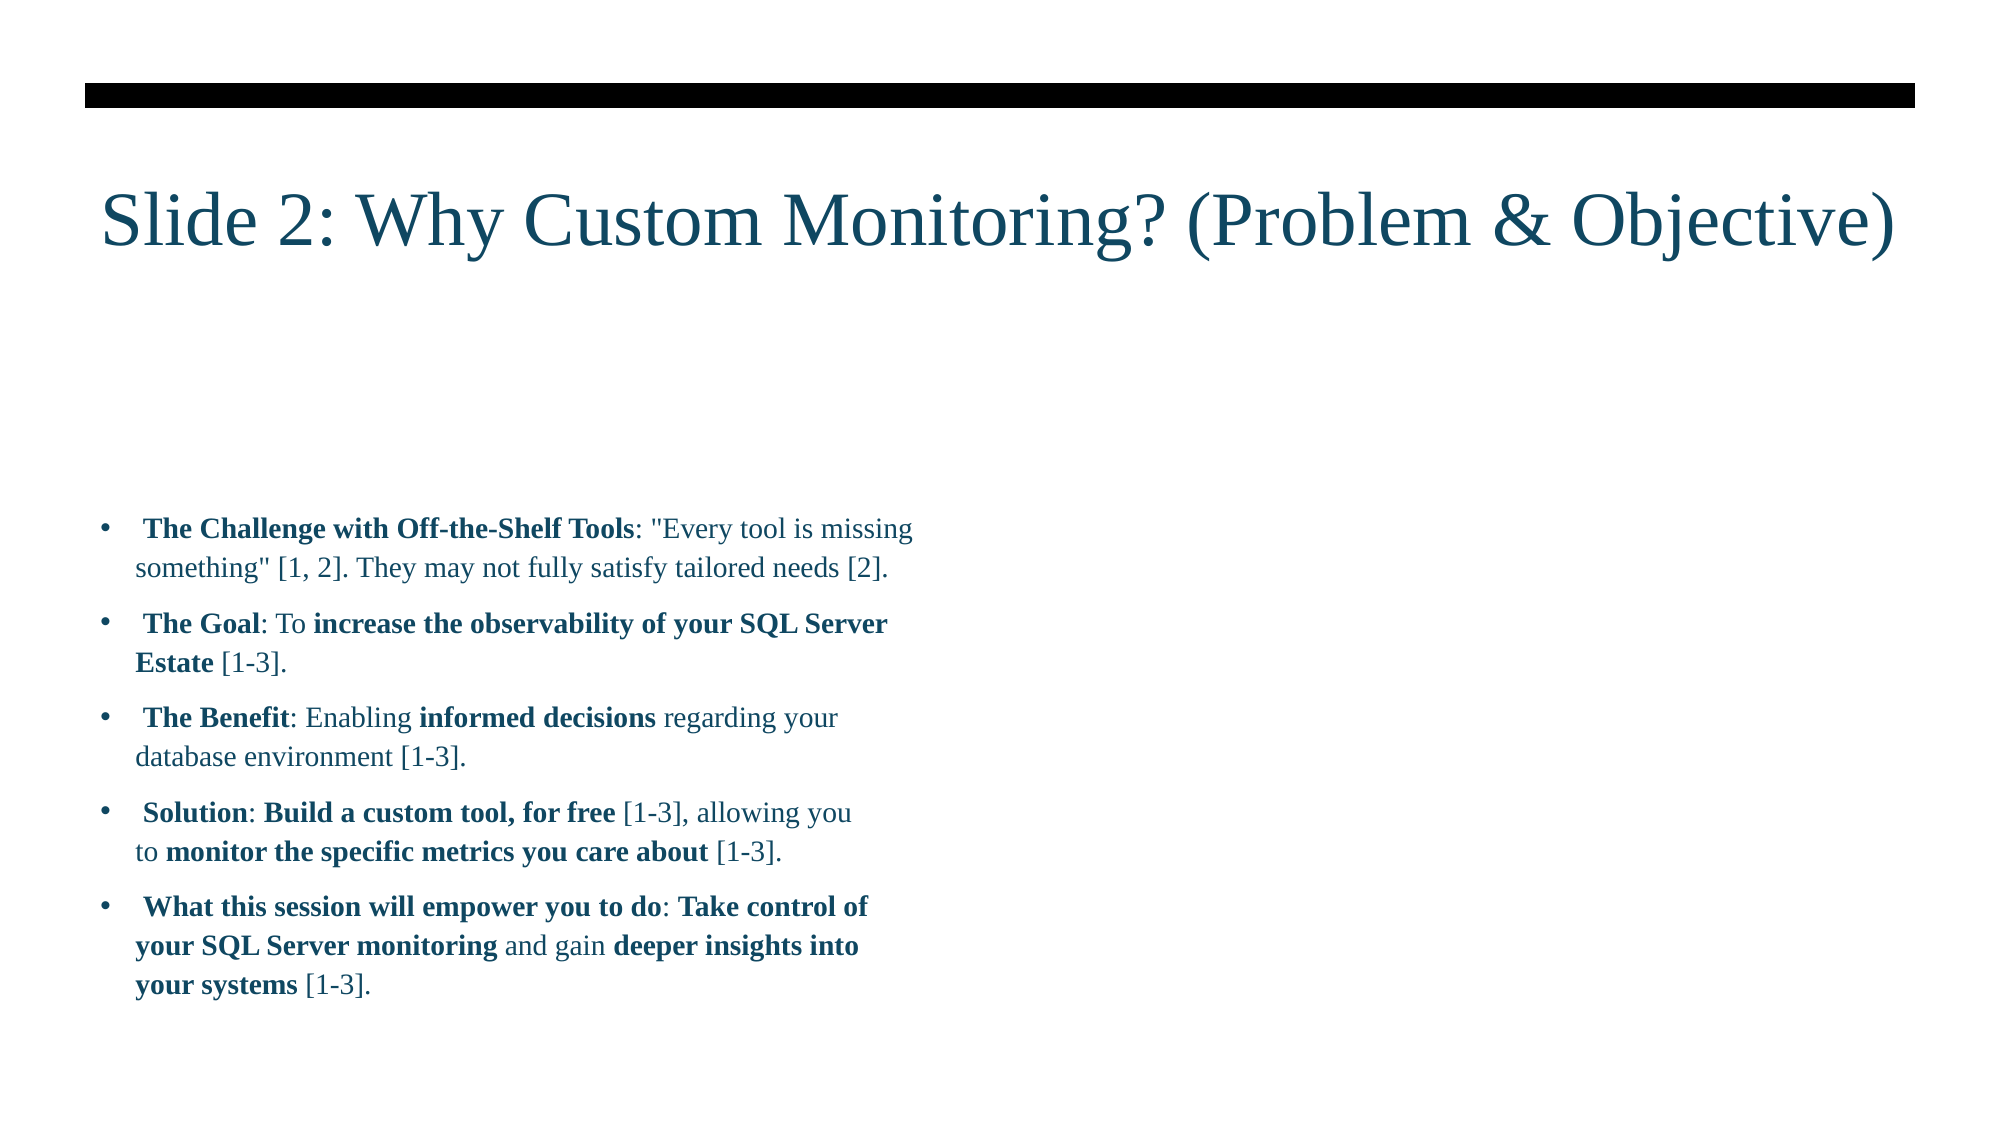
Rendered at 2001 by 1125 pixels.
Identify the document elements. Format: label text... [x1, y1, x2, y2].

title Slide 2: Why Custom Monitoring? (Problem & Objective) [85, 160, 1917, 360]
list The Challenge with Off-the-Shelf Tools: "Every tool is missing something" [1, 2]. They may not fully satisfy tailored needs [2]. The Goal: To increase the observability of your SQL Server Estate [1-3]. The Benefit: Enabling informed decisions regarding your database environment [1-3]. Solution: Build a custom tool, for free [1-3], allowing you to monitor the specific metrics you care about [1-3]. What this session will empower you to do: Take control of your SQL Server monitoring and gain deeper insights into your systems [1-3]. [85, 498, 933, 1041]
